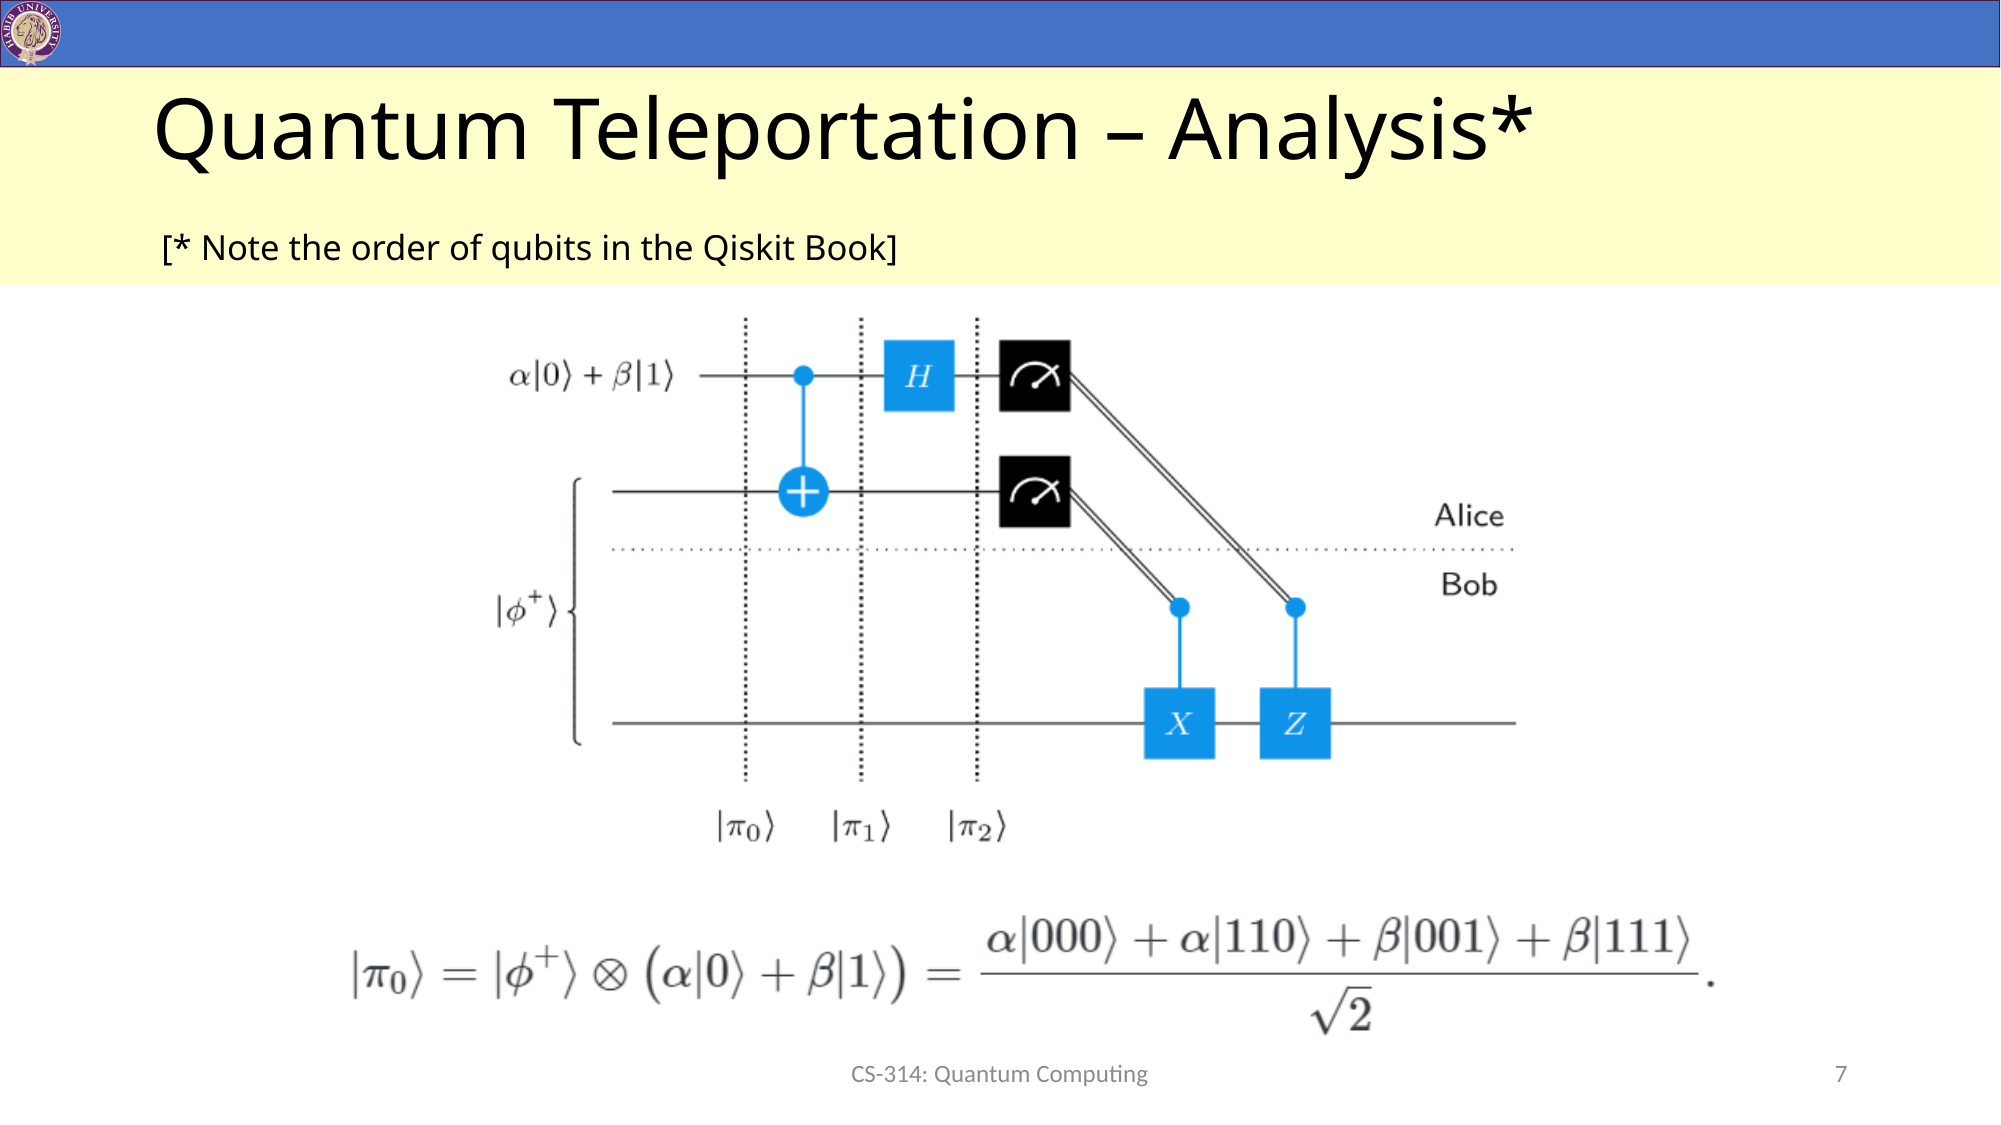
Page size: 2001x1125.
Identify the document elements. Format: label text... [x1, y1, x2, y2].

footer CS-314: Quantum Computing [662, 1043, 1338, 1103]
picture [1, 0, 62, 67]
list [449, 293, 1573, 870]
title Quantum Teleportation – Analysis* [* Note the order of qubits in the Qiskit Book] [0, 67, 2000, 285]
slide_number 7 [1412, 1042, 1863, 1103]
picture [303, 900, 1758, 1043]
